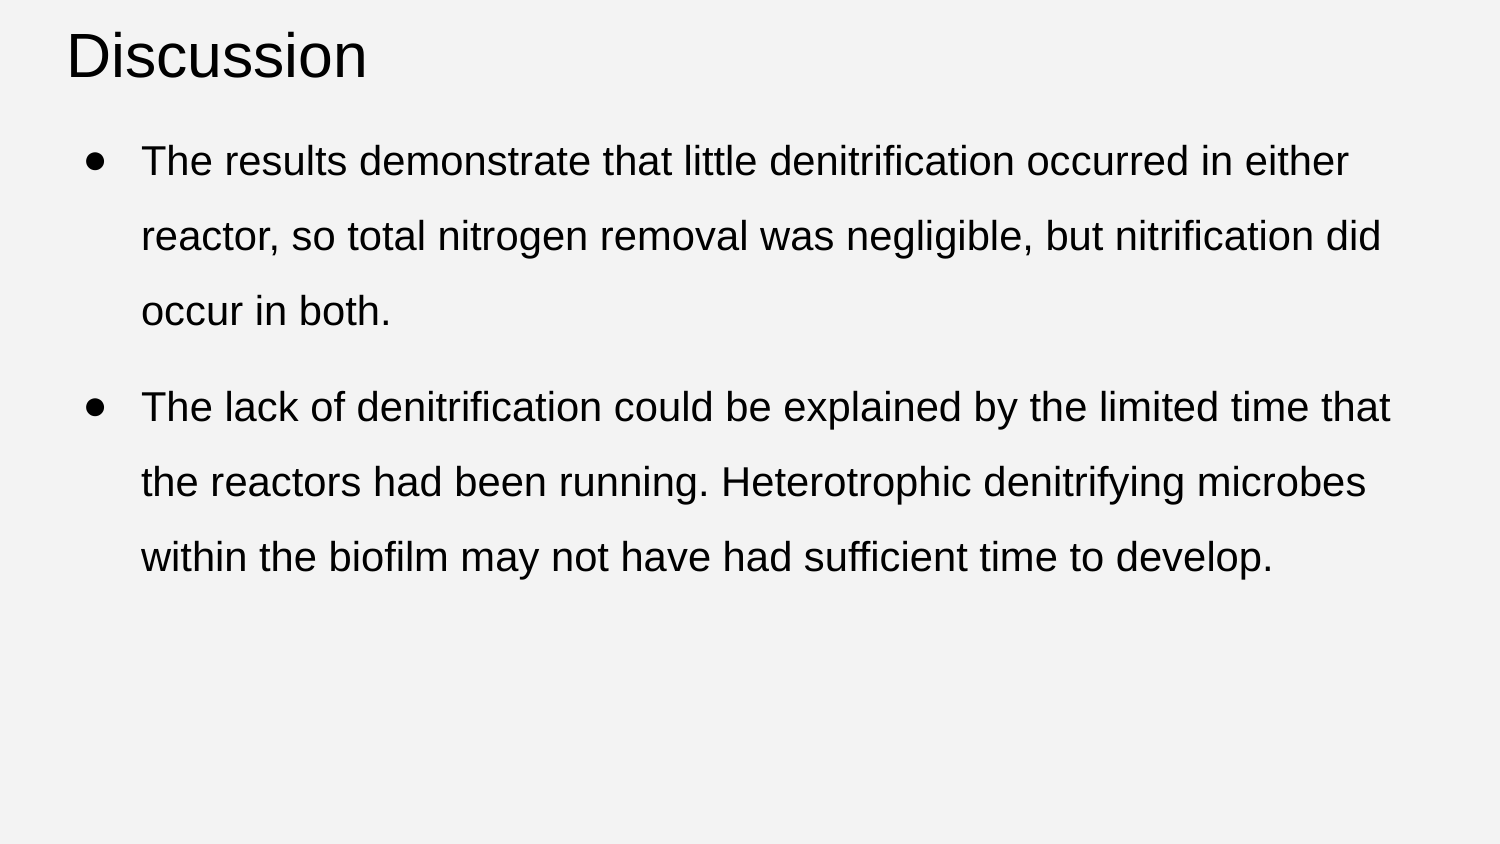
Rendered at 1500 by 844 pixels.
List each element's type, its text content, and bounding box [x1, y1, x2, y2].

list The results demonstrate that little denitrification occurred in either reactor, so total nitrogen removal was negligible, but nitrification did occur in both. The lack of denitrification could be explained by the limited time that the reactors had been running. Heterotrophic denitrifying microbes within the biofilm may not have had sufficient time to develop. [51, 93, 1449, 655]
title Discussion [51, 0, 1449, 93]
